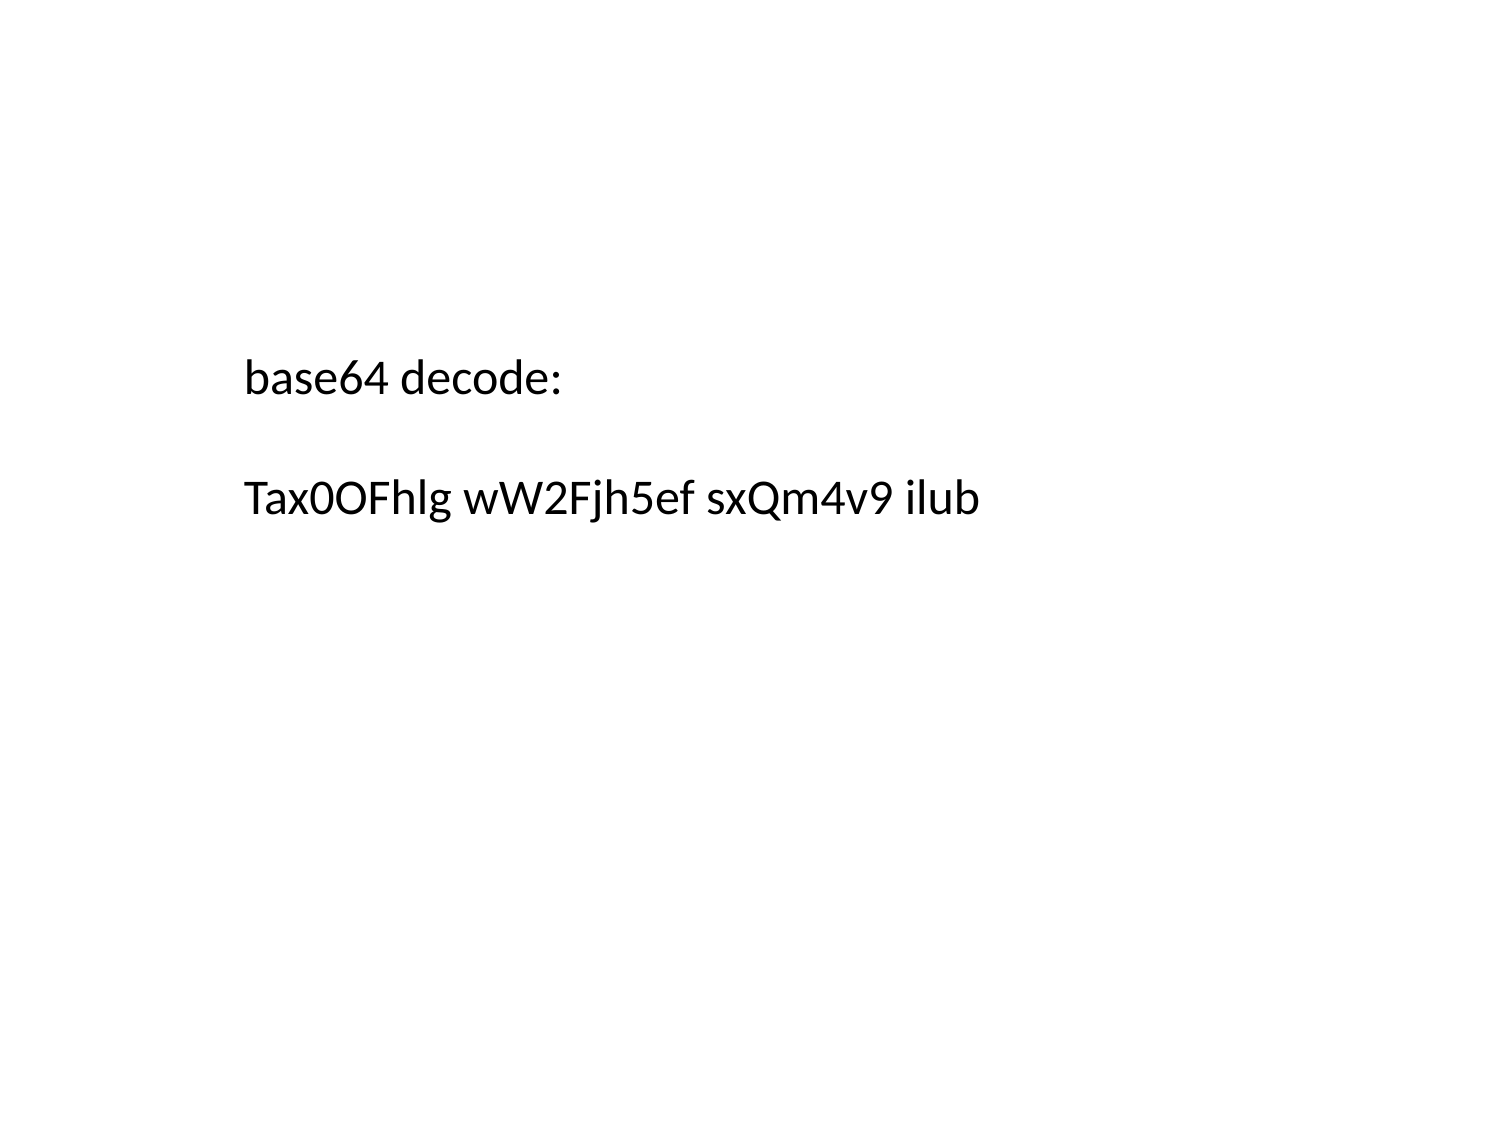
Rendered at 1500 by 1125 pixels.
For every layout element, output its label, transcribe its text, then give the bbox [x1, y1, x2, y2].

text_box base64 decode: Tax0OFhlg wW2Fjh5ef sxQm4v9 ilub [229, 336, 1222, 532]
